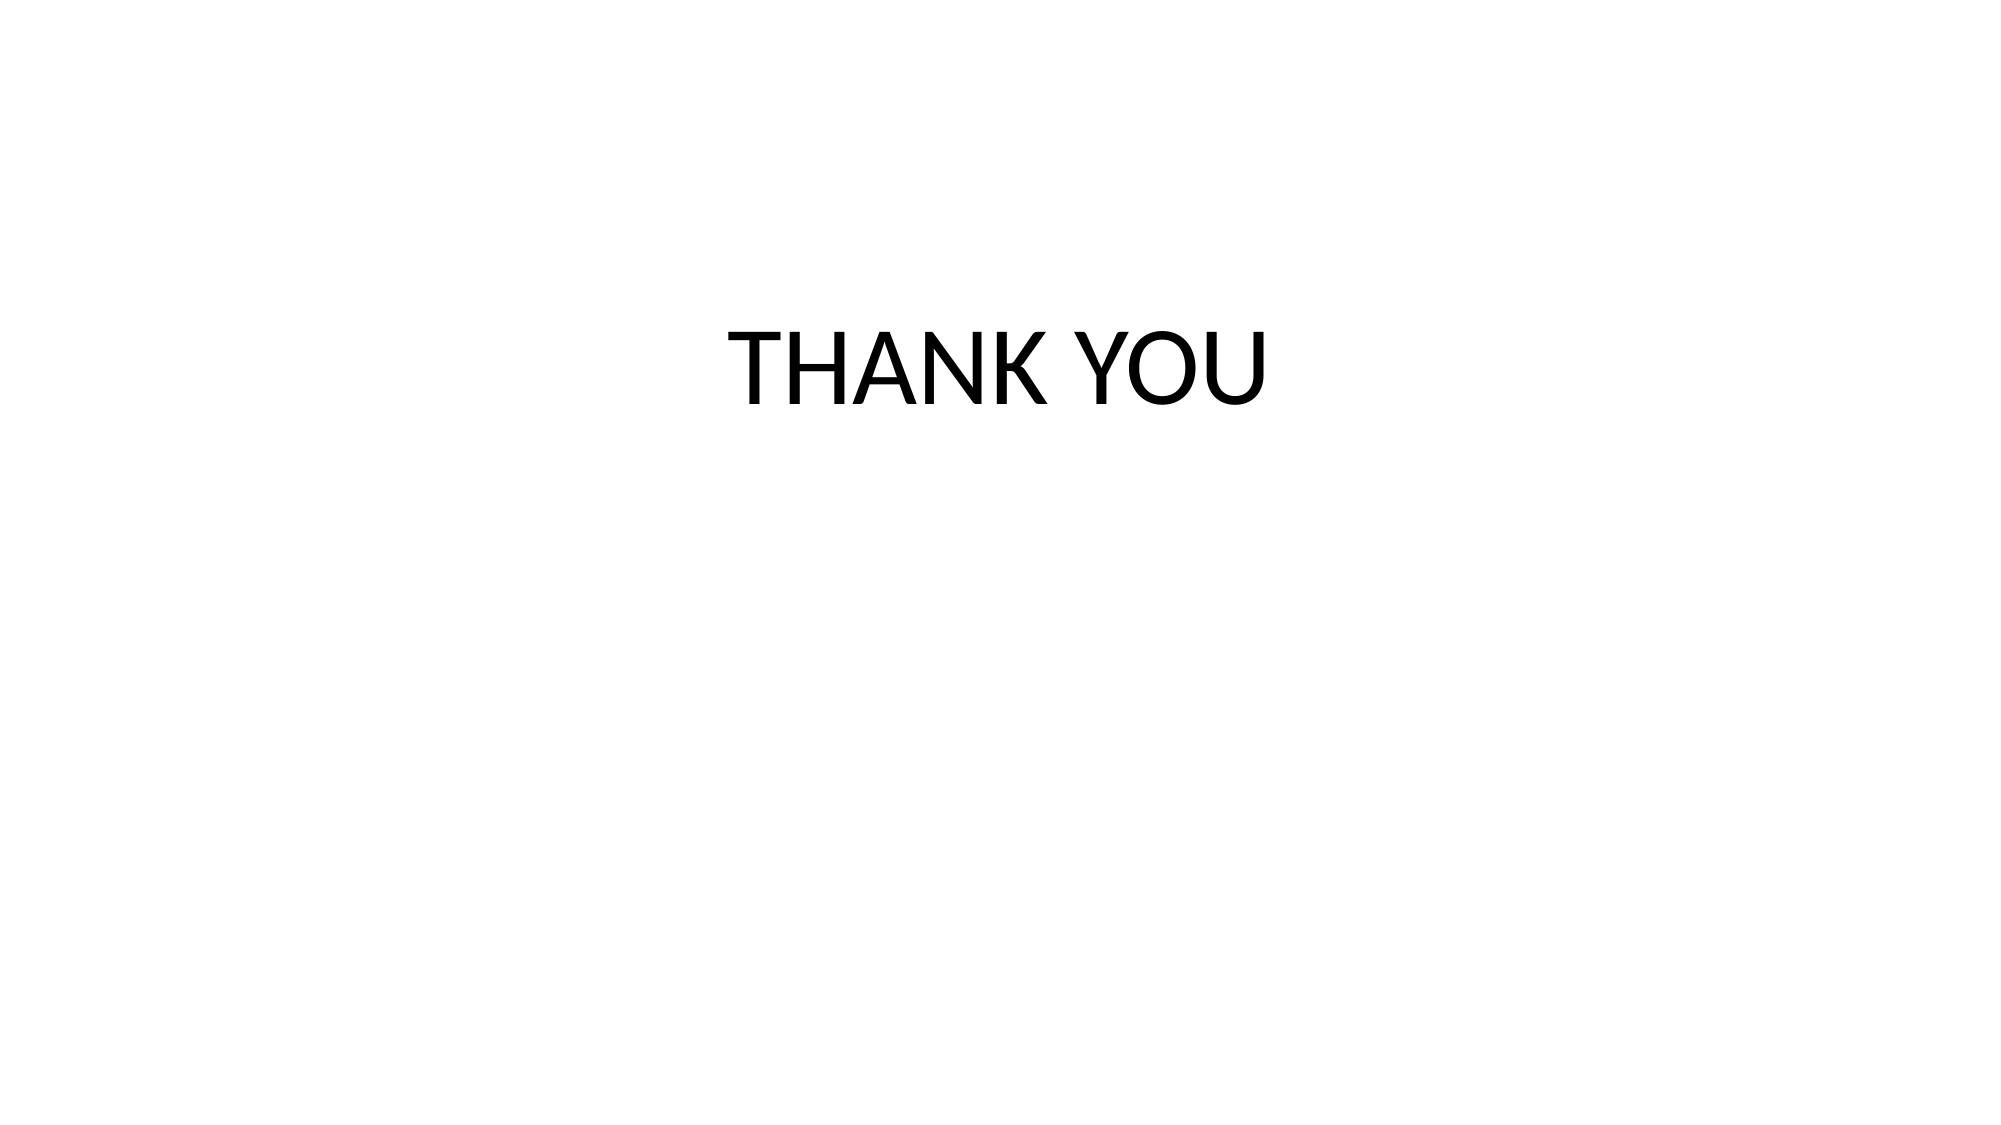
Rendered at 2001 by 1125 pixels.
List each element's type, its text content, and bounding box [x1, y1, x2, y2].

list THANK YOU [137, 299, 1863, 1014]
